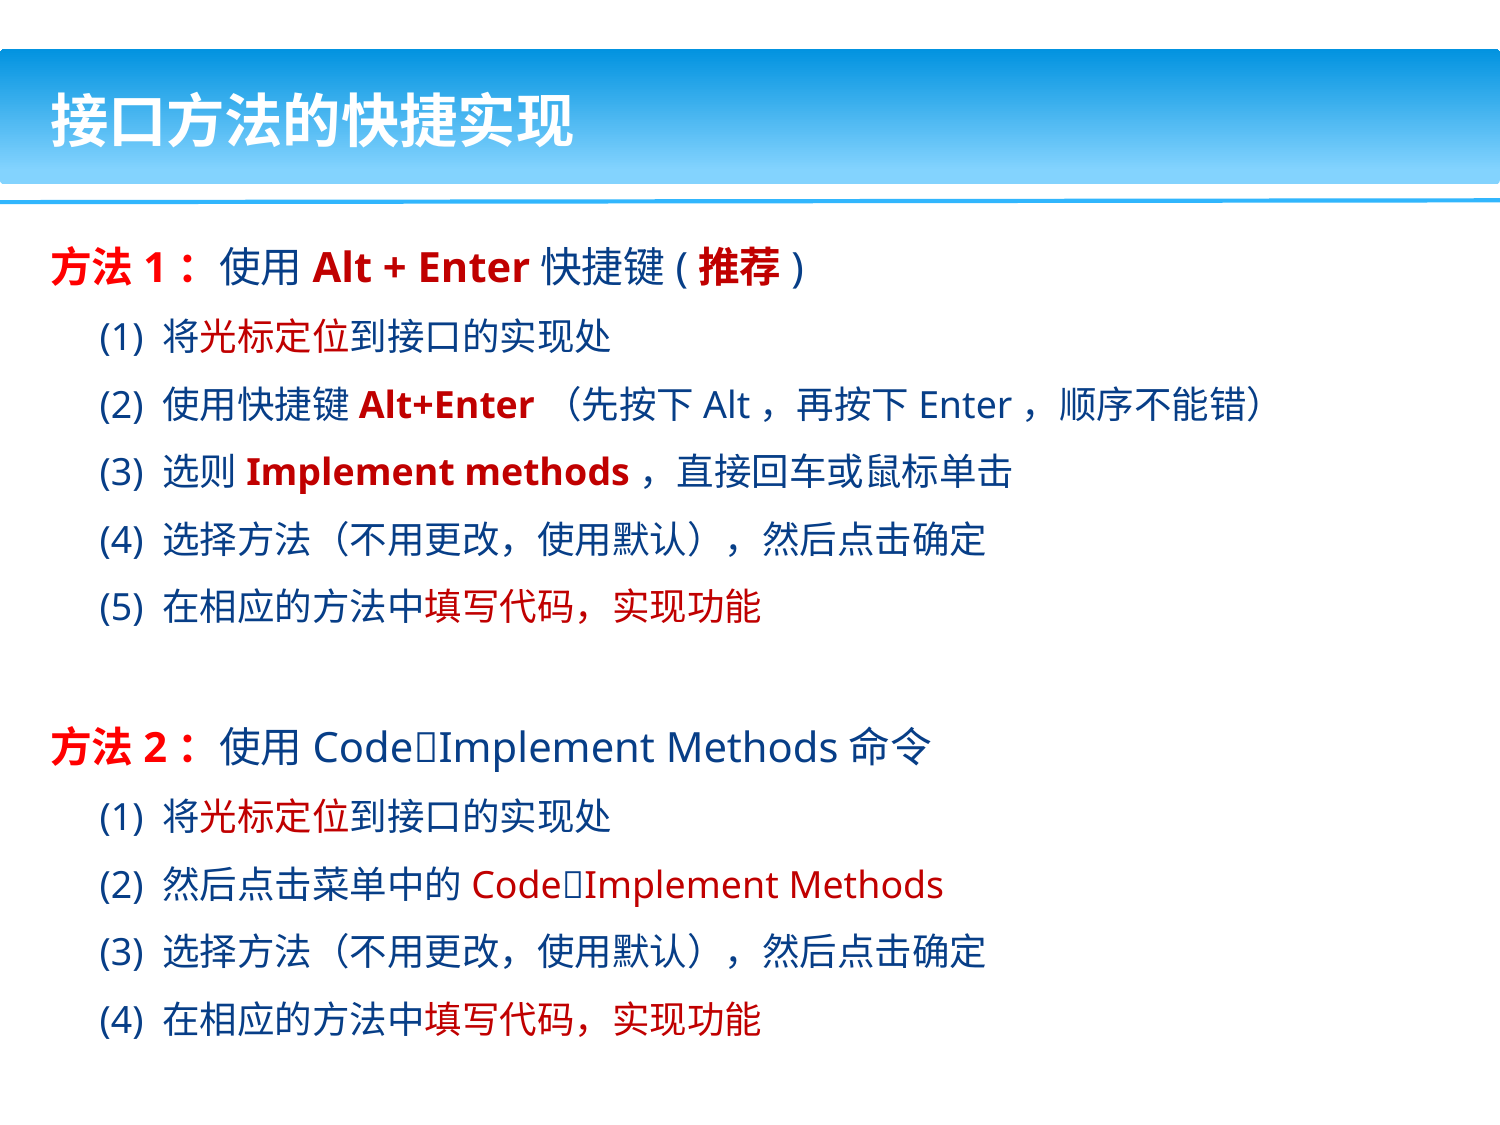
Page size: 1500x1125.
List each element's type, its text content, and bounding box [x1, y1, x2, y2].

text_box 接口方法的快捷实现 [34, 54, 1356, 185]
list 方法1：使用Alt + Enter快捷键(推荐) (1) 将光标定位到接口的实现处 (2) 使用快捷键Alt+Enter（先按下Alt，再按下Enter，顺序不能错） (3) 选则Implement methods，直接回车或鼠标单击 (4) 选择方法（不用更改，使用默认），然后点击确定 (5) 在相应的方法中填写代码，实现功能 方法2：使用CodeImplement Methods命令 (1) 将光标定位到接口的实现处 (2) 然后点击菜单中的CodeImplement Methods (3) 选择方法（不用更改，使用默认），然后点击确定 (4) 在相应的方法中填写代码，实现功能 [34, 208, 1471, 1059]
